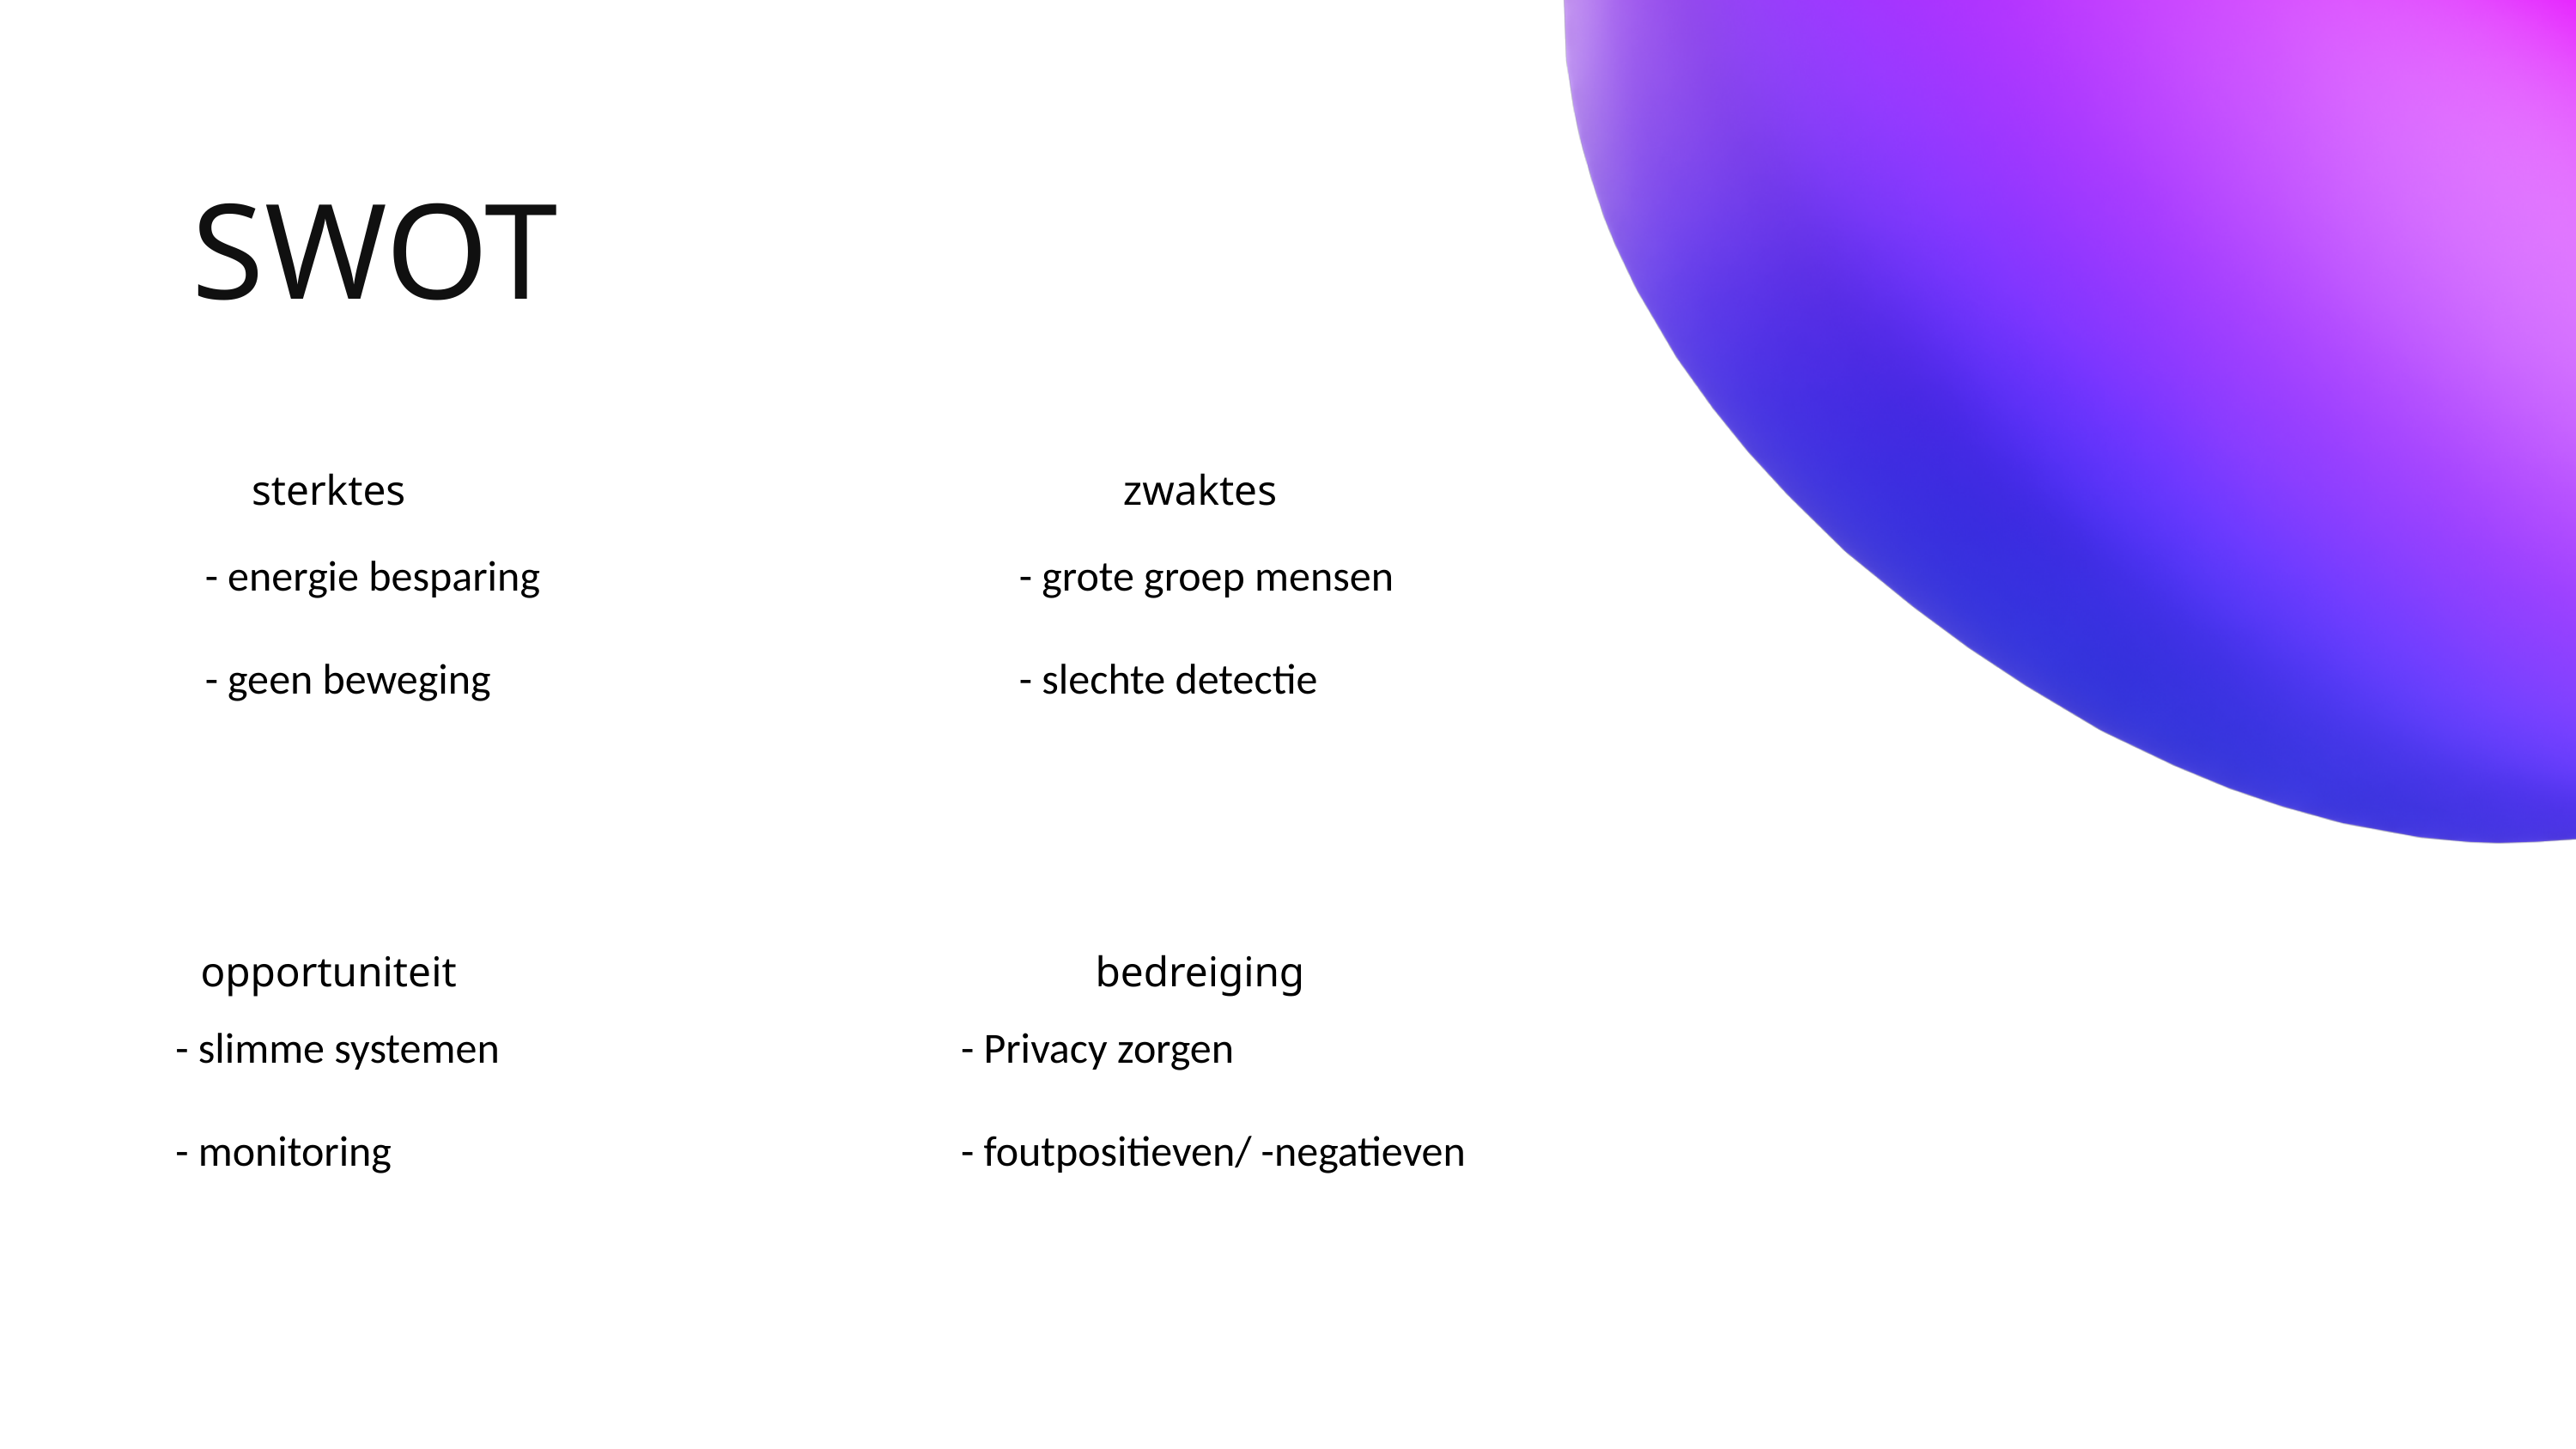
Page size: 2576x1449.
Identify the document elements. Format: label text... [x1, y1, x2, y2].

text_box sterktes [172, 456, 486, 513]
text_box [1556, 0, 2576, 853]
text_box - slimme systemen - monitoring [162, 1014, 550, 1181]
text_box zwaktes [1042, 456, 1358, 513]
text_box - grote groep mensen - slechte detectie [1006, 542, 1441, 709]
text_box - energie besparing - geen beweging [191, 542, 580, 709]
text_box SWOT [192, 167, 1394, 326]
text_box opportuniteit [172, 937, 486, 995]
text_box bedreiging [1042, 937, 1358, 995]
text_box - Privacy zorgen - foutpositieven/ -negatieven [948, 1014, 1498, 1181]
